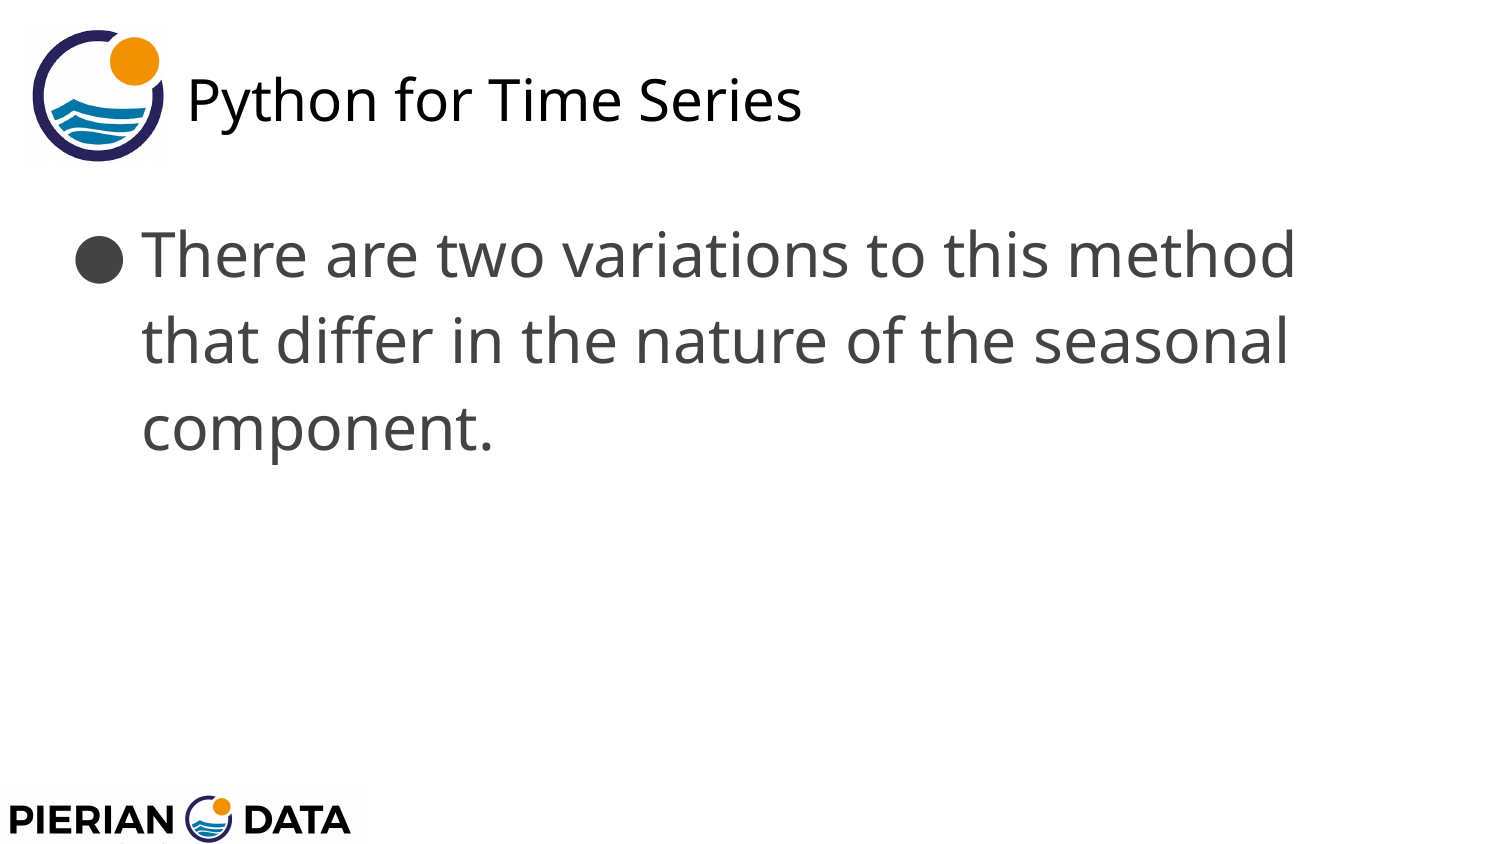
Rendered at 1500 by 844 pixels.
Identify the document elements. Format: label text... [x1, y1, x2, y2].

list There are two variations to this method that differ in the nature of the seasonal component. [51, 189, 1449, 750]
title Python for Time Series [176, 48, 1449, 143]
picture [0, 787, 368, 844]
picture [24, 24, 172, 167]
